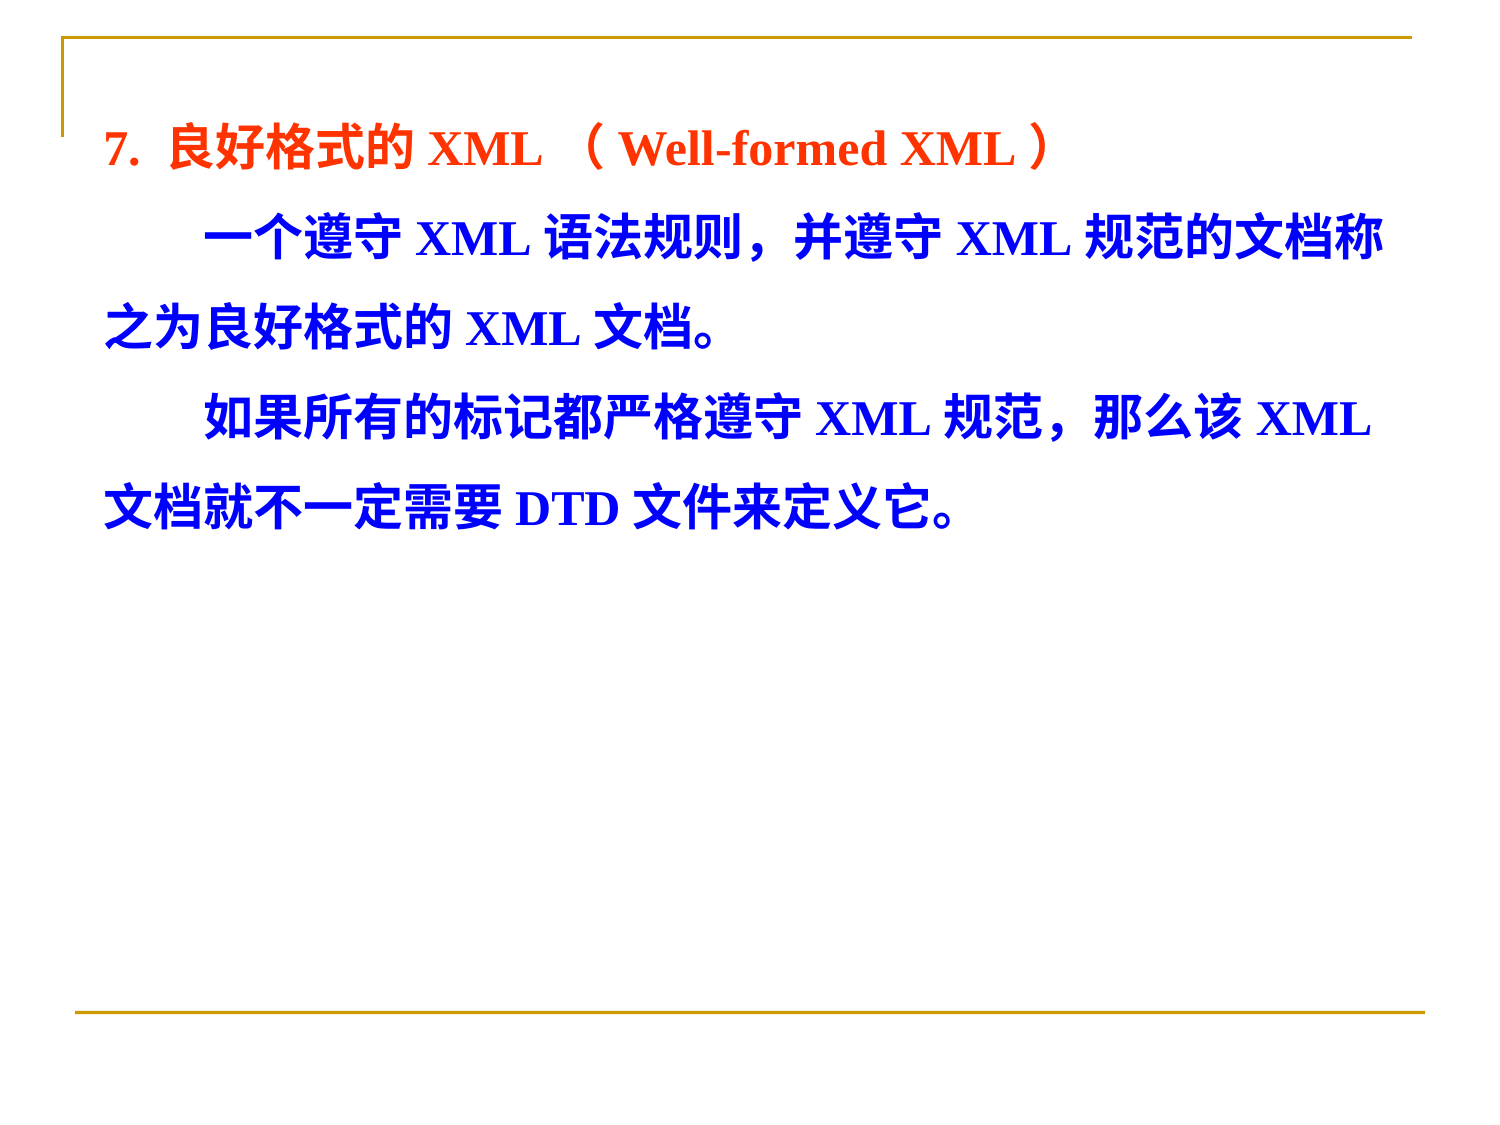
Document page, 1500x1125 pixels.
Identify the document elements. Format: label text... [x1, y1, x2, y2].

text_box 7. 良好格式的XML（Well-formed XML） 一个遵守XML语法规则，并遵守XML规范的文档称之为良好格式的XML文档。 如果所有的标记都严格遵守XML规范，那么该XML文档就不一定需要DTD文件来定义它。 [88, 78, 1412, 543]
